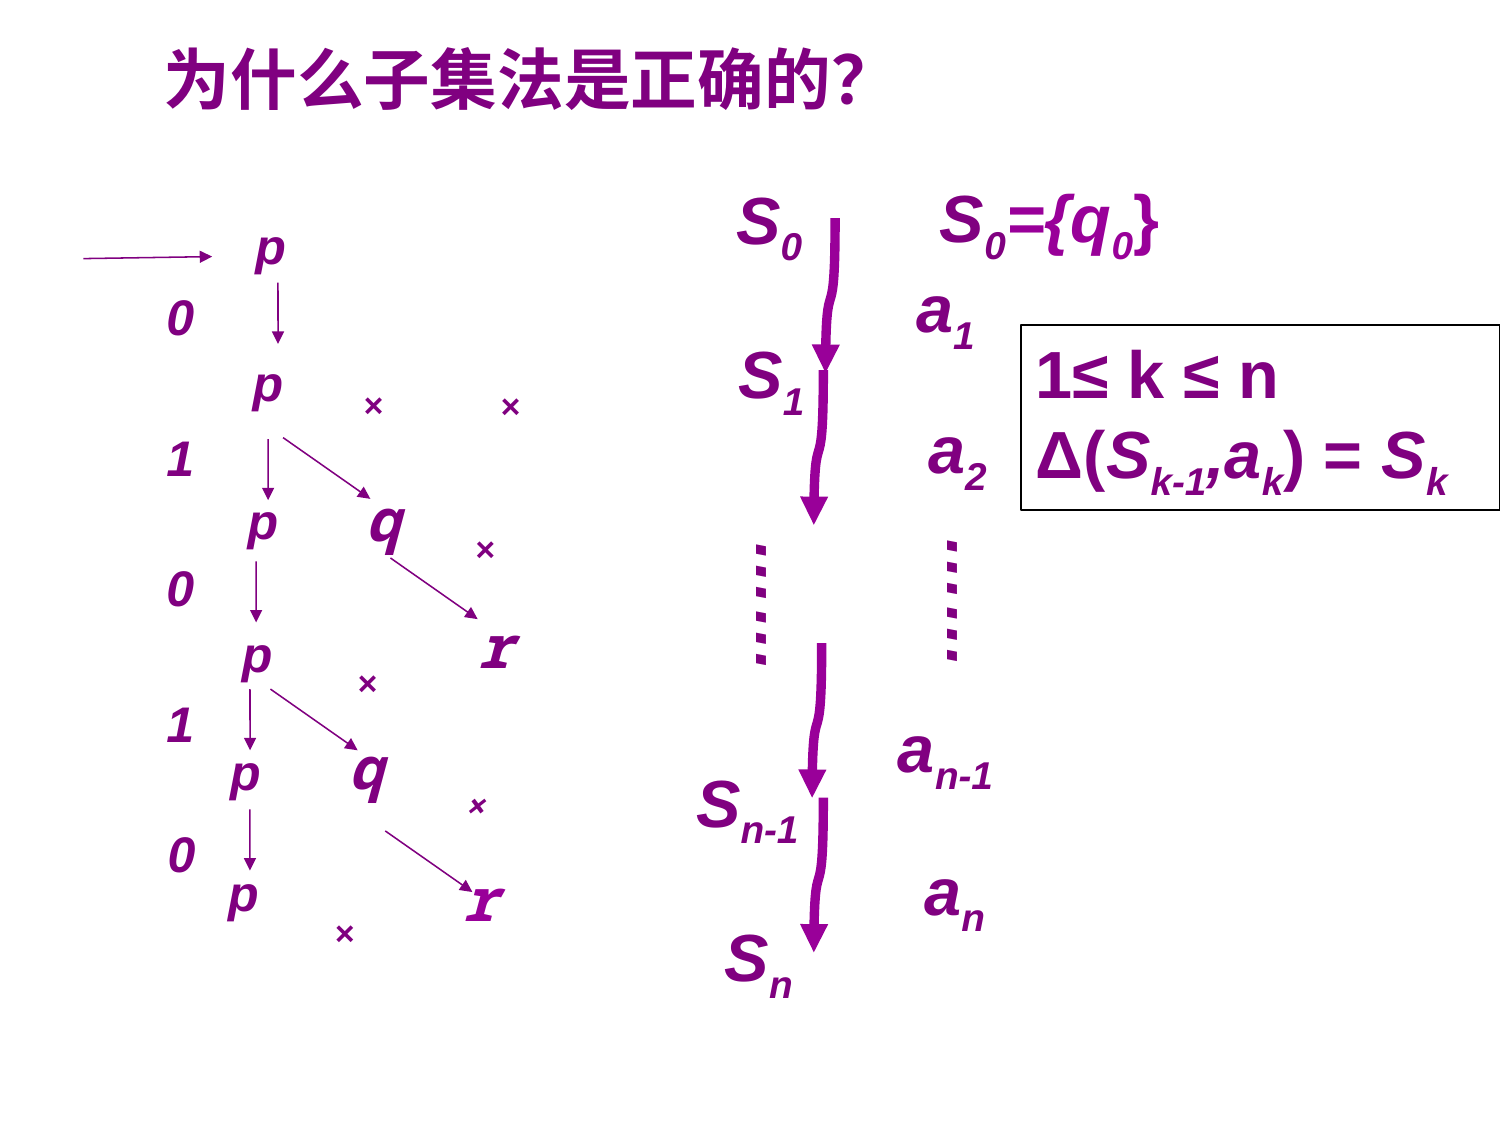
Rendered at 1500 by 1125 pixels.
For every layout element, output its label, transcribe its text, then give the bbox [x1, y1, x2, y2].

text_box [283, 437, 371, 499]
text_box [261, 439, 275, 501]
text_box × [342, 615, 425, 710]
text_box × [485, 338, 587, 433]
text_box S0 [721, 170, 818, 276]
text_box [270, 689, 358, 751]
text_box [271, 282, 285, 344]
text_box q [350, 475, 420, 561]
text_box 0 [151, 277, 202, 353]
text_box a1 [901, 258, 990, 365]
text_box [385, 830, 473, 893]
text_box 1≤ k ≤ n Δ(Sk-1,ak) = Sk [1021, 324, 1500, 511]
text_box [390, 557, 478, 620]
text_box [249, 561, 263, 623]
text_box × [319, 865, 421, 960]
text_box …… [735, 525, 831, 641]
text_box p [227, 615, 285, 691]
text_box r [463, 602, 556, 688]
text_box 1 [151, 419, 202, 495]
text_box [243, 689, 257, 751]
text_box 0 [151, 549, 202, 625]
text_box × [449, 738, 542, 833]
text_box a2 [913, 399, 1002, 506]
text_box S0={q0} [925, 168, 1224, 275]
text_box 1 [151, 685, 202, 761]
text_box q [333, 723, 426, 809]
text_box p [213, 854, 306, 929]
text_box S1 [723, 324, 820, 431]
text_box 为什么子集法是正确的？ [117, 30, 1447, 126]
text_box [83, 250, 213, 263]
text_box × [348, 336, 450, 432]
text_box × [460, 481, 562, 576]
text_box …… [926, 522, 1022, 686]
text_box p [232, 482, 302, 557]
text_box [675, 642, 1014, 1004]
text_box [825, 217, 836, 373]
text_box r [449, 855, 542, 940]
text_box [243, 809, 257, 871]
text_box 0 [153, 815, 202, 891]
text_box p [215, 733, 285, 809]
text_box p [237, 343, 323, 419]
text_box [813, 369, 824, 525]
text_box p [198, 206, 308, 282]
